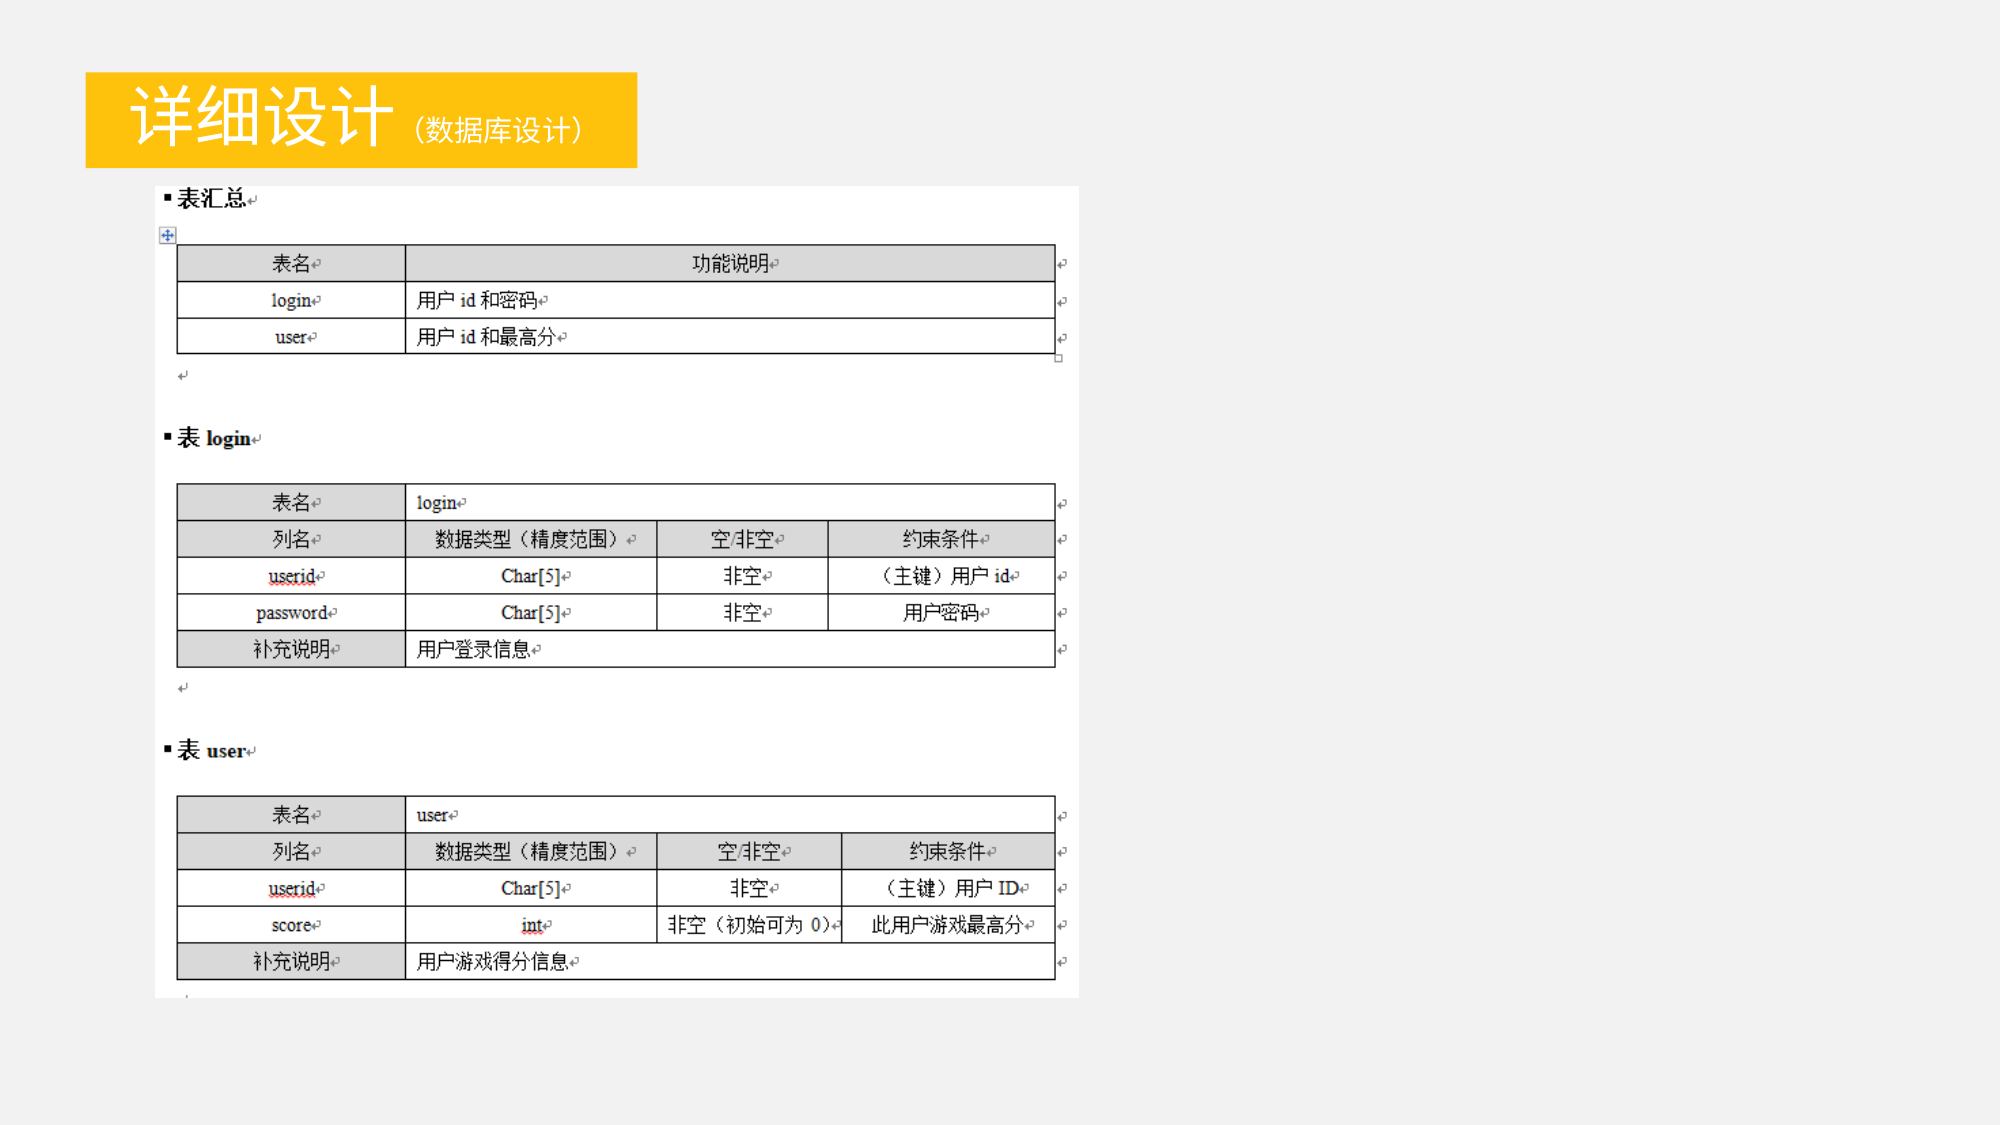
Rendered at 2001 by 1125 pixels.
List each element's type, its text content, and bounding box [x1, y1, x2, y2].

picture [155, 186, 1079, 998]
text_box 详细设计（数据库设计） [114, 67, 700, 163]
text_box [85, 71, 638, 169]
